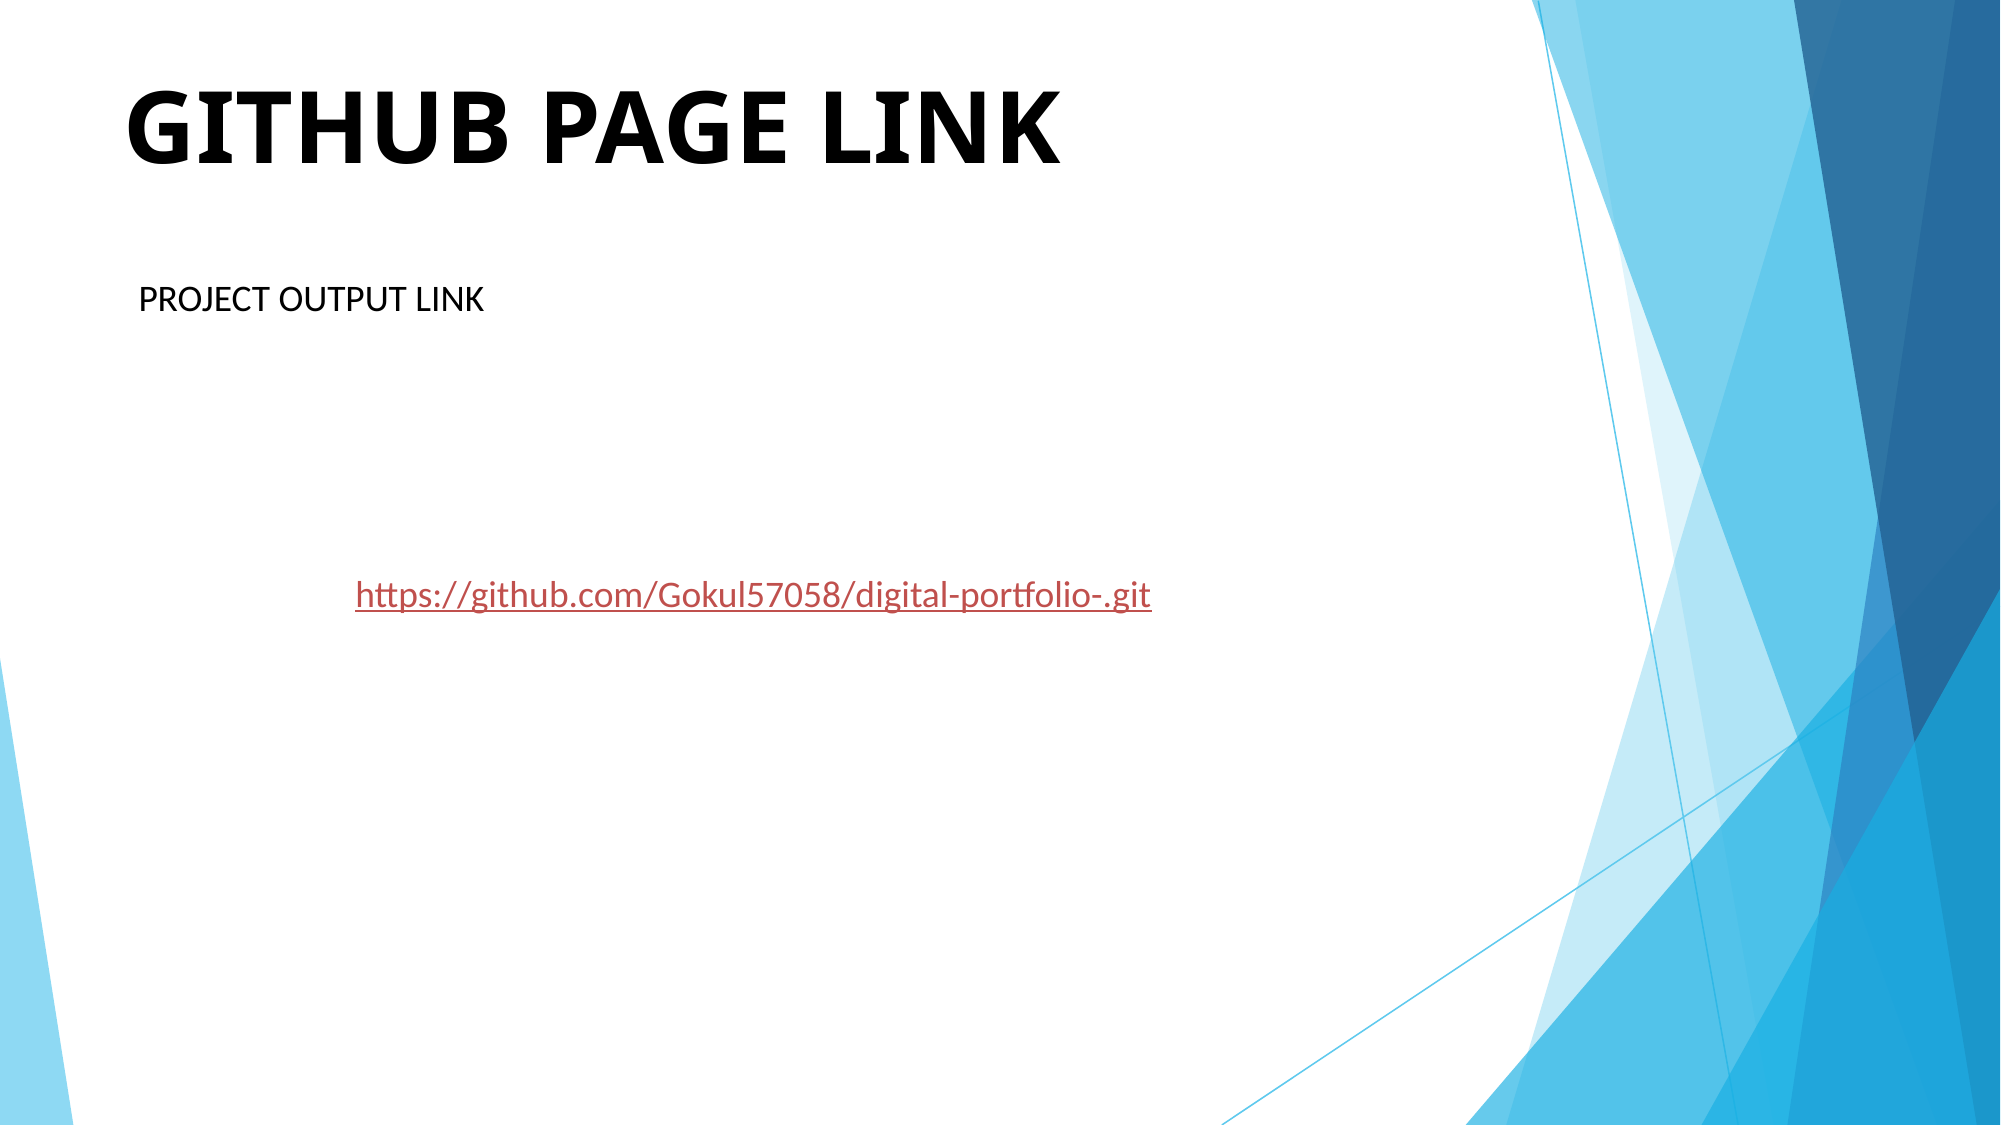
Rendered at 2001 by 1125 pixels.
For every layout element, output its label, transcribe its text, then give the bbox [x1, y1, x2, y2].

title GITHUB PAGE LINK [123, 63, 1286, 185]
text_box PROJECT OUTPUT LINK [123, 266, 1419, 327]
text_box https://github.com/Gokul57058/digital-portfolio-.git [340, 562, 1620, 623]
